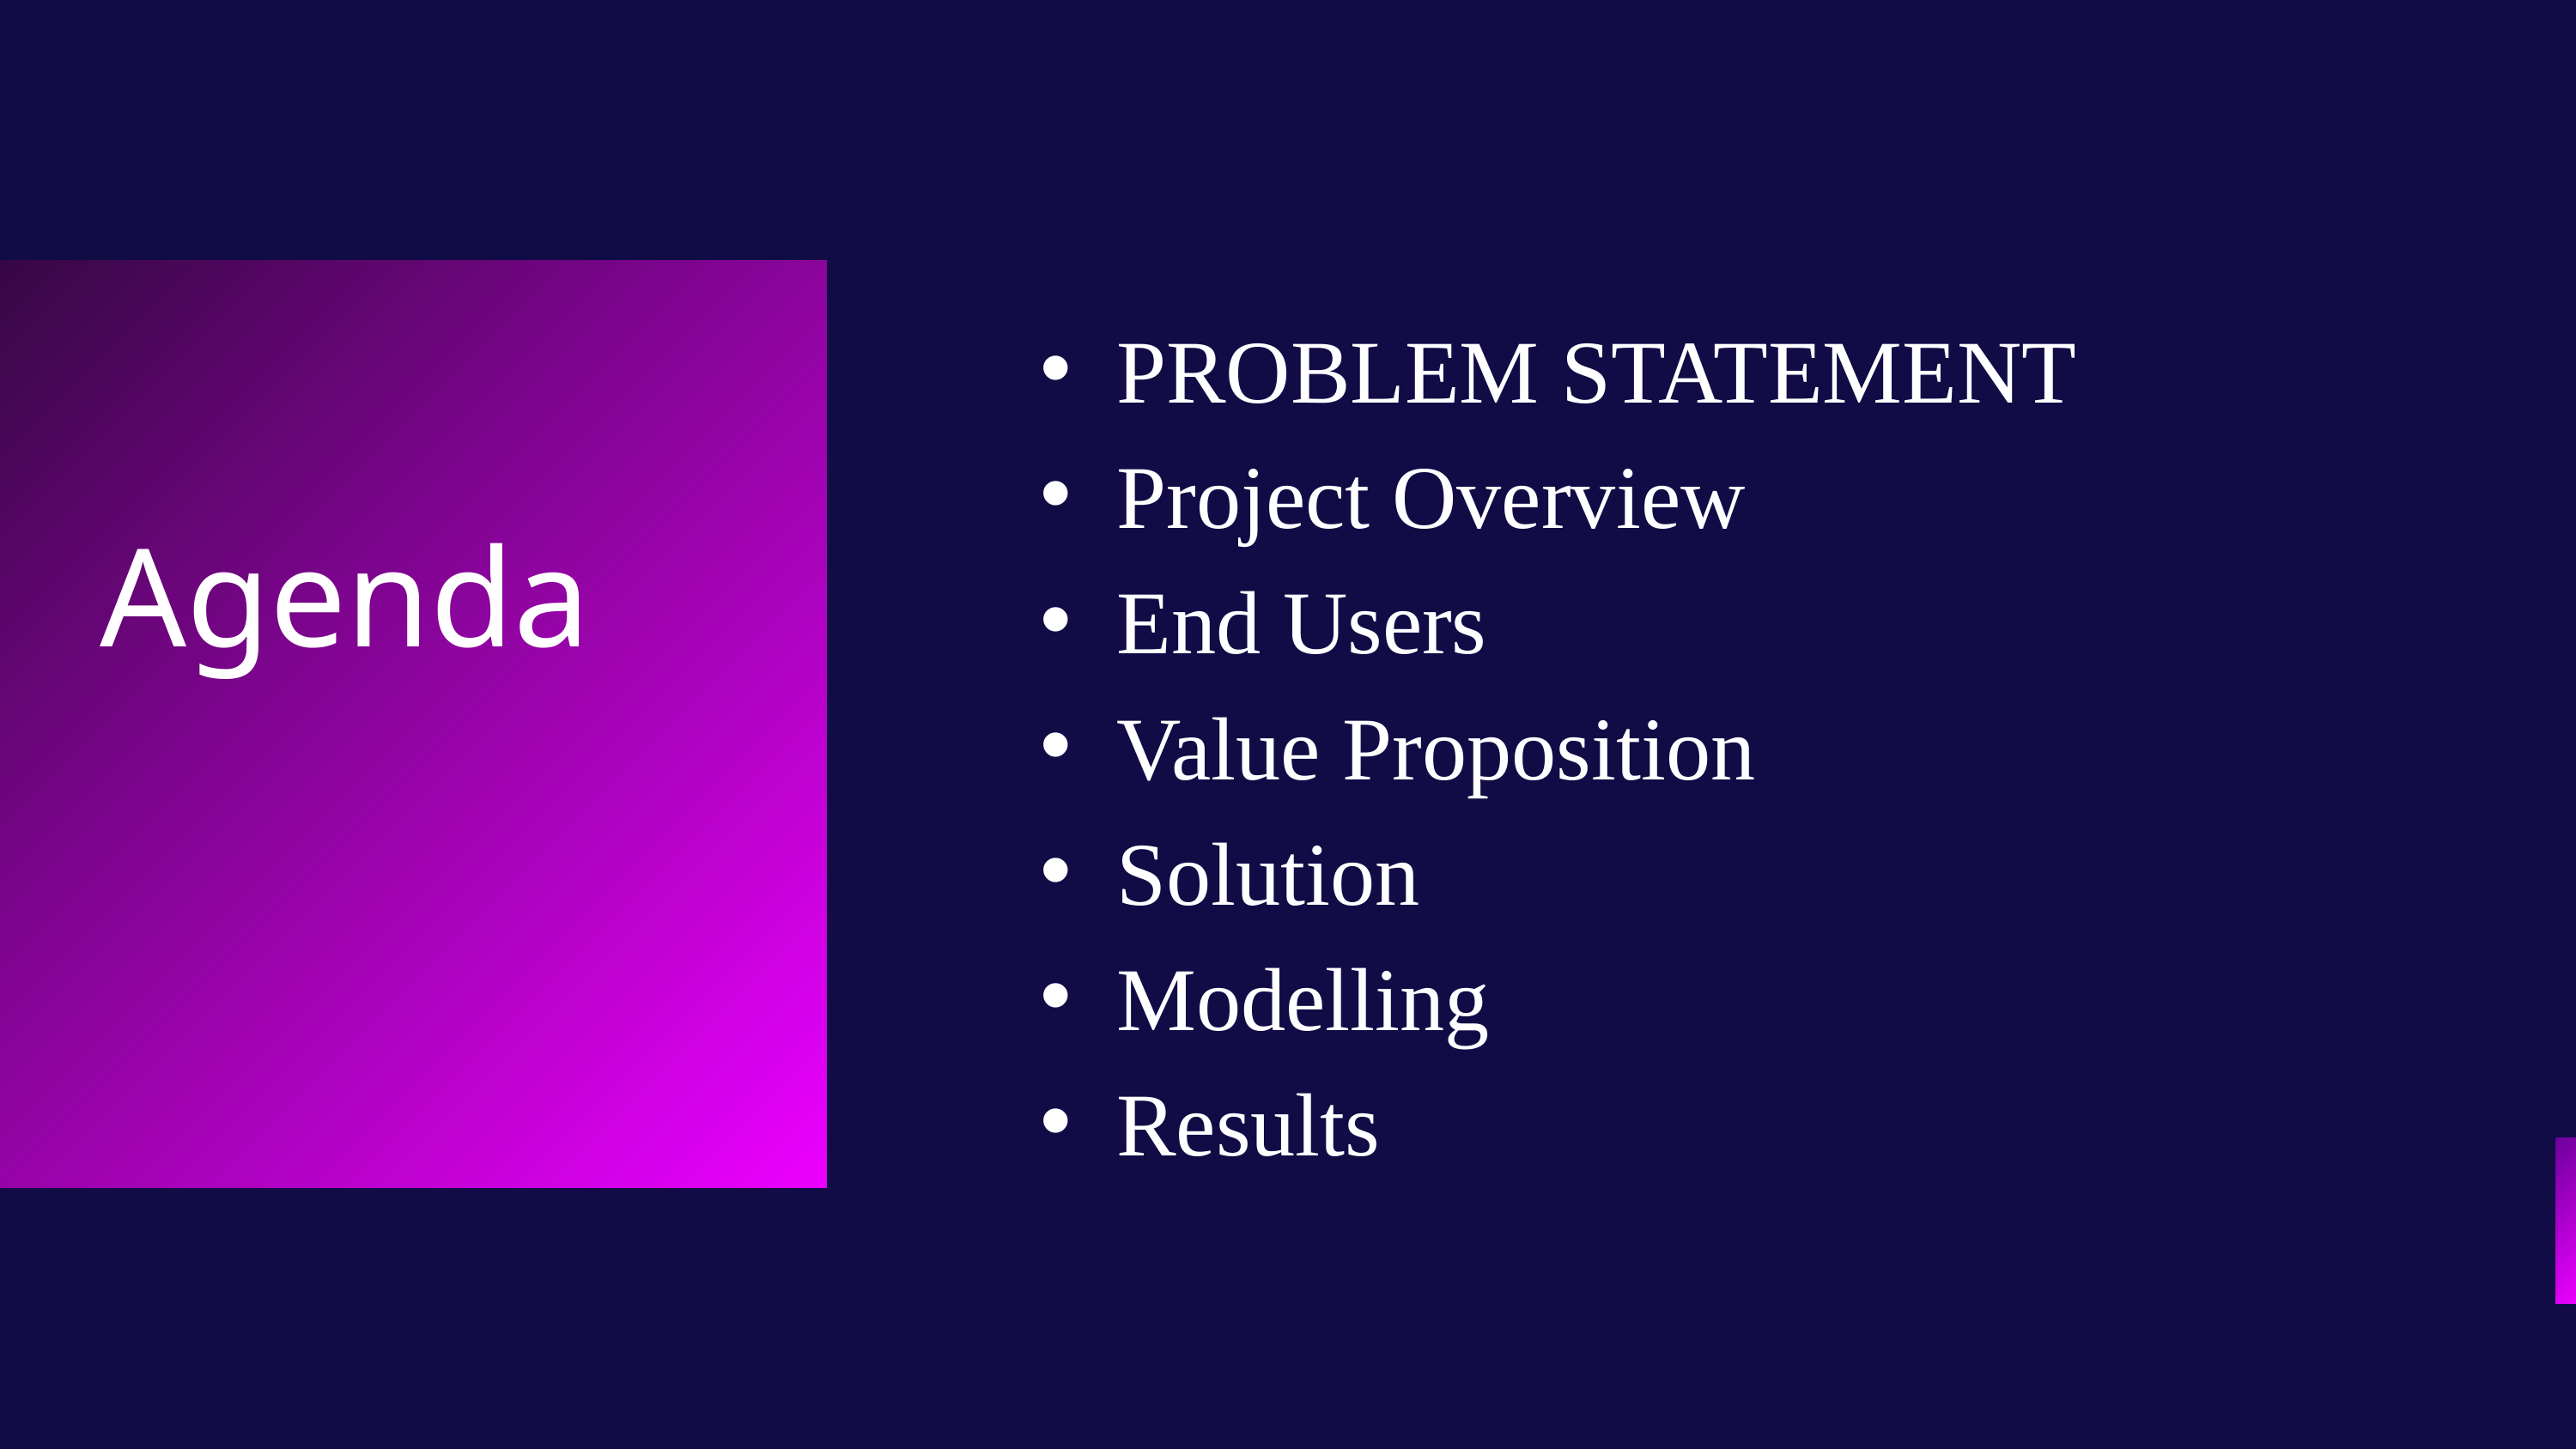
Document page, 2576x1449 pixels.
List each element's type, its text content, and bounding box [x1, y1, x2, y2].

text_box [2555, 1137, 2576, 1304]
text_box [0, 260, 827, 1189]
text_box PROBLEM STATEMENT Project Overview End Users Value Proposition Solution Modelling Results [963, 295, 2224, 1300]
